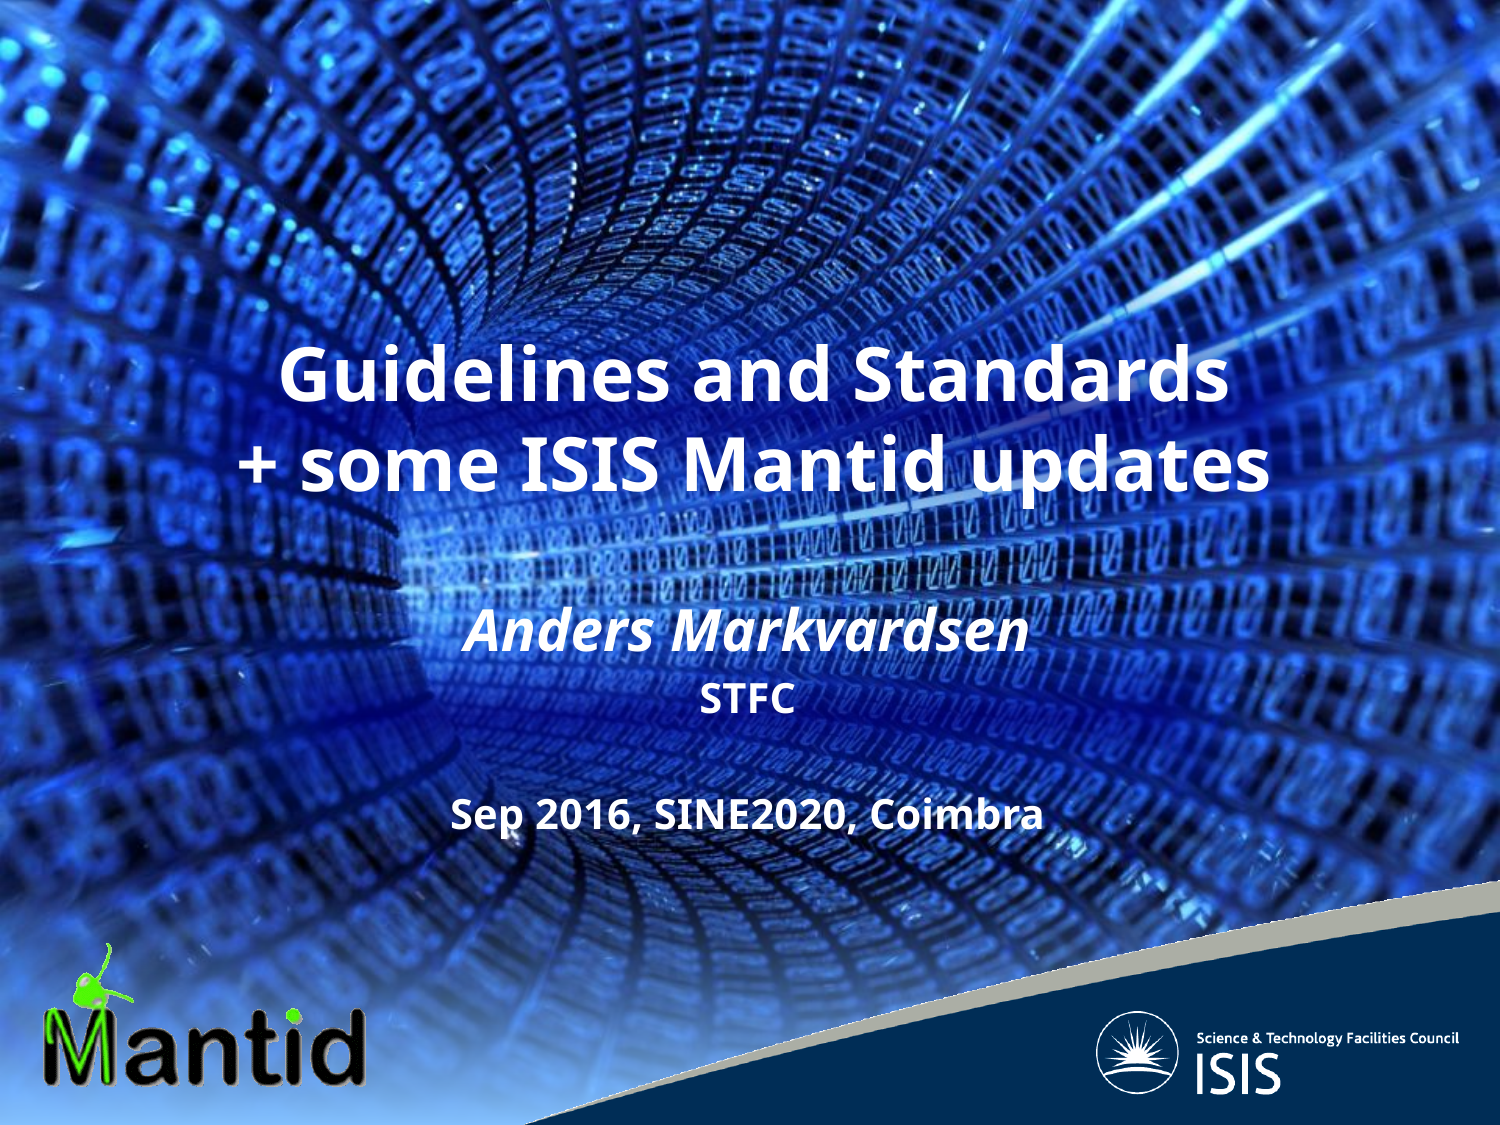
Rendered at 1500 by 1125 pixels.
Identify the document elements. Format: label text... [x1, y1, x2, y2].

picture [0, 0, 1500, 1125]
title Guidelines and Standards + some ISIS Mantid updates [116, 268, 1393, 565]
subtitle Anders Markvardsen STFC Sep 2016, SINE2020, Coimbra [222, 596, 1273, 835]
